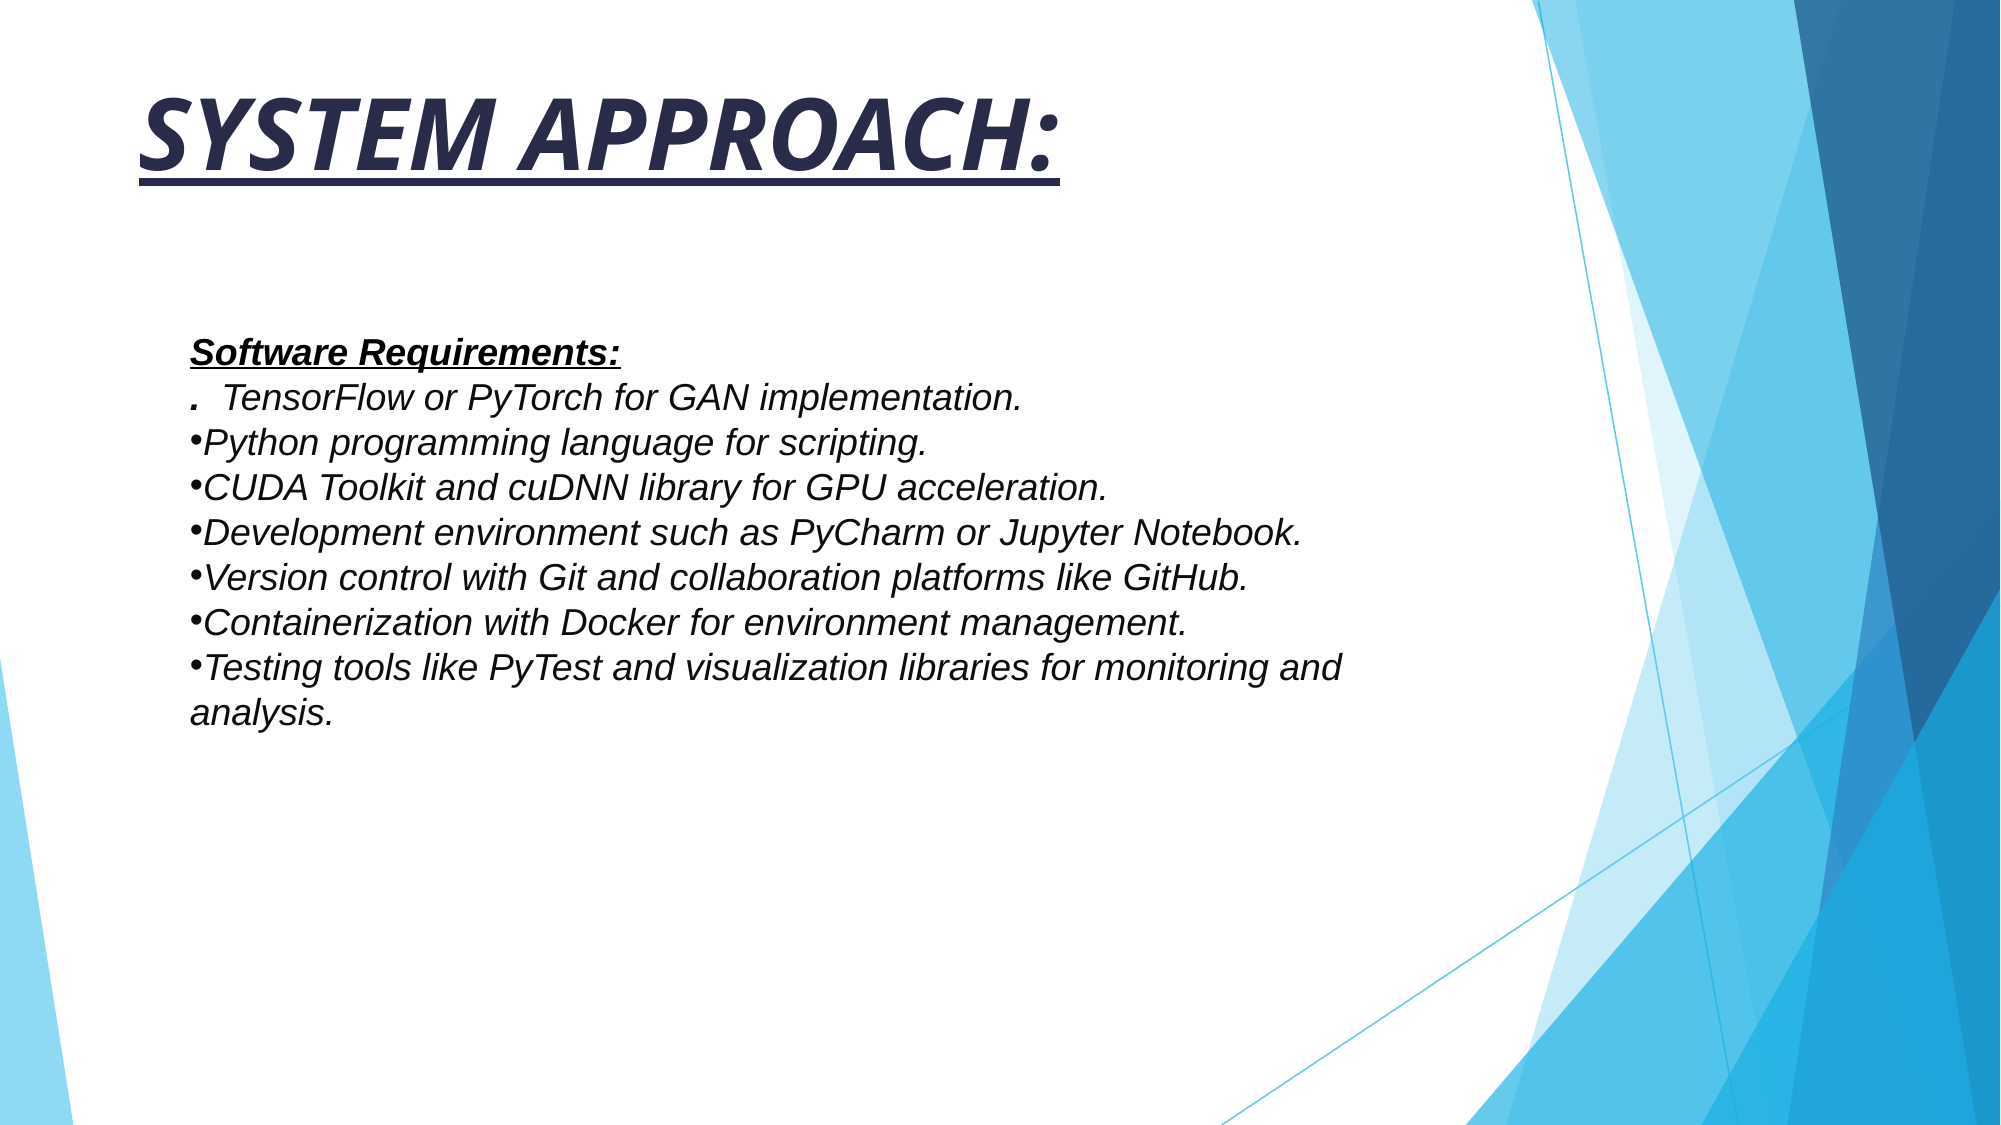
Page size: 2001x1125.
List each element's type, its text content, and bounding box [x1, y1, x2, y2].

title SYSTEM APPROACH: [123, 62, 1877, 189]
text_box Software Requirements: . TensorFlow or PyTorch for GAN implementation. Python programming language for scripting. CUDA Toolkit and cuDNN library for GPU acceleration. Development environment such as PyCharm or Jupyter Notebook. Version control with Git and collaboration platforms like GitHub. Containerization with Docker for environment management. Testing tools like PyTest and visualization libraries for monitoring and analysis. [174, 274, 1500, 785]
